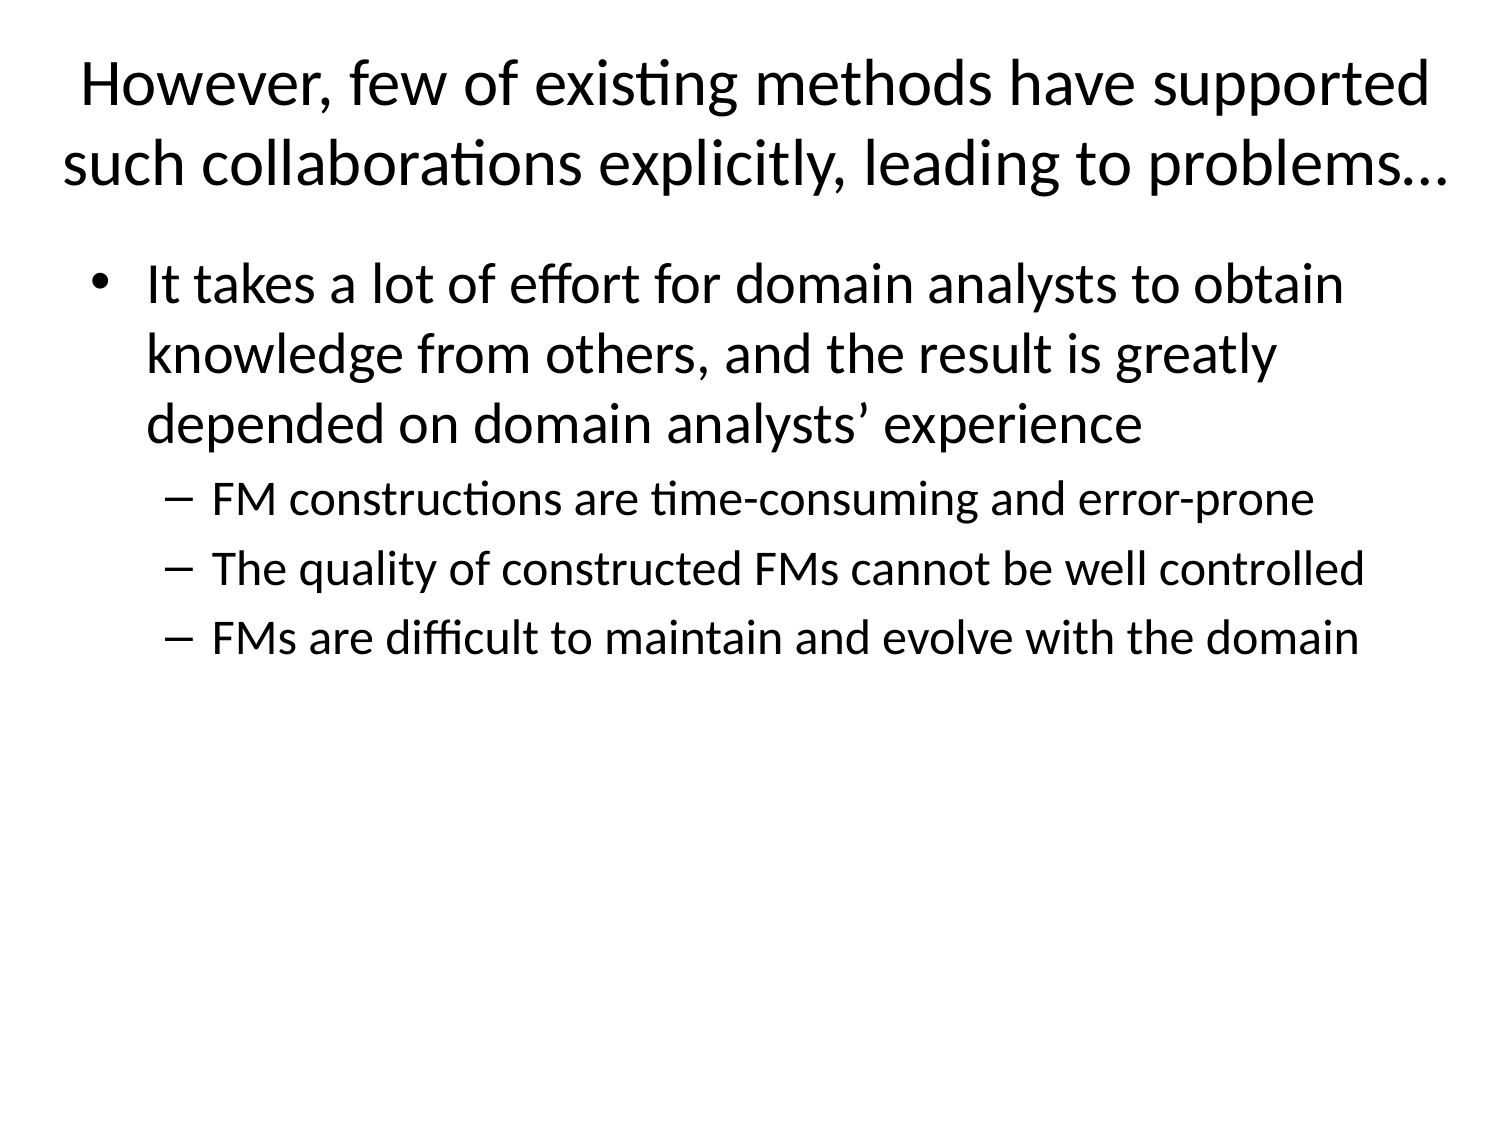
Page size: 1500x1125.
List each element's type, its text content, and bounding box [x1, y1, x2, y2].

title However, few of existing methods have supported such collaborations explicitly, leading to problems… [24, 24, 1488, 213]
list It takes a lot of effort for domain analysts to obtain knowledge from others, and the result is greatly depended on domain analysts’ experience FM constructions are time-consuming and error-prone The quality of constructed FMs cannot be well controlled FMs are difficult to maintain and evolve with the domain [75, 237, 1425, 1005]
